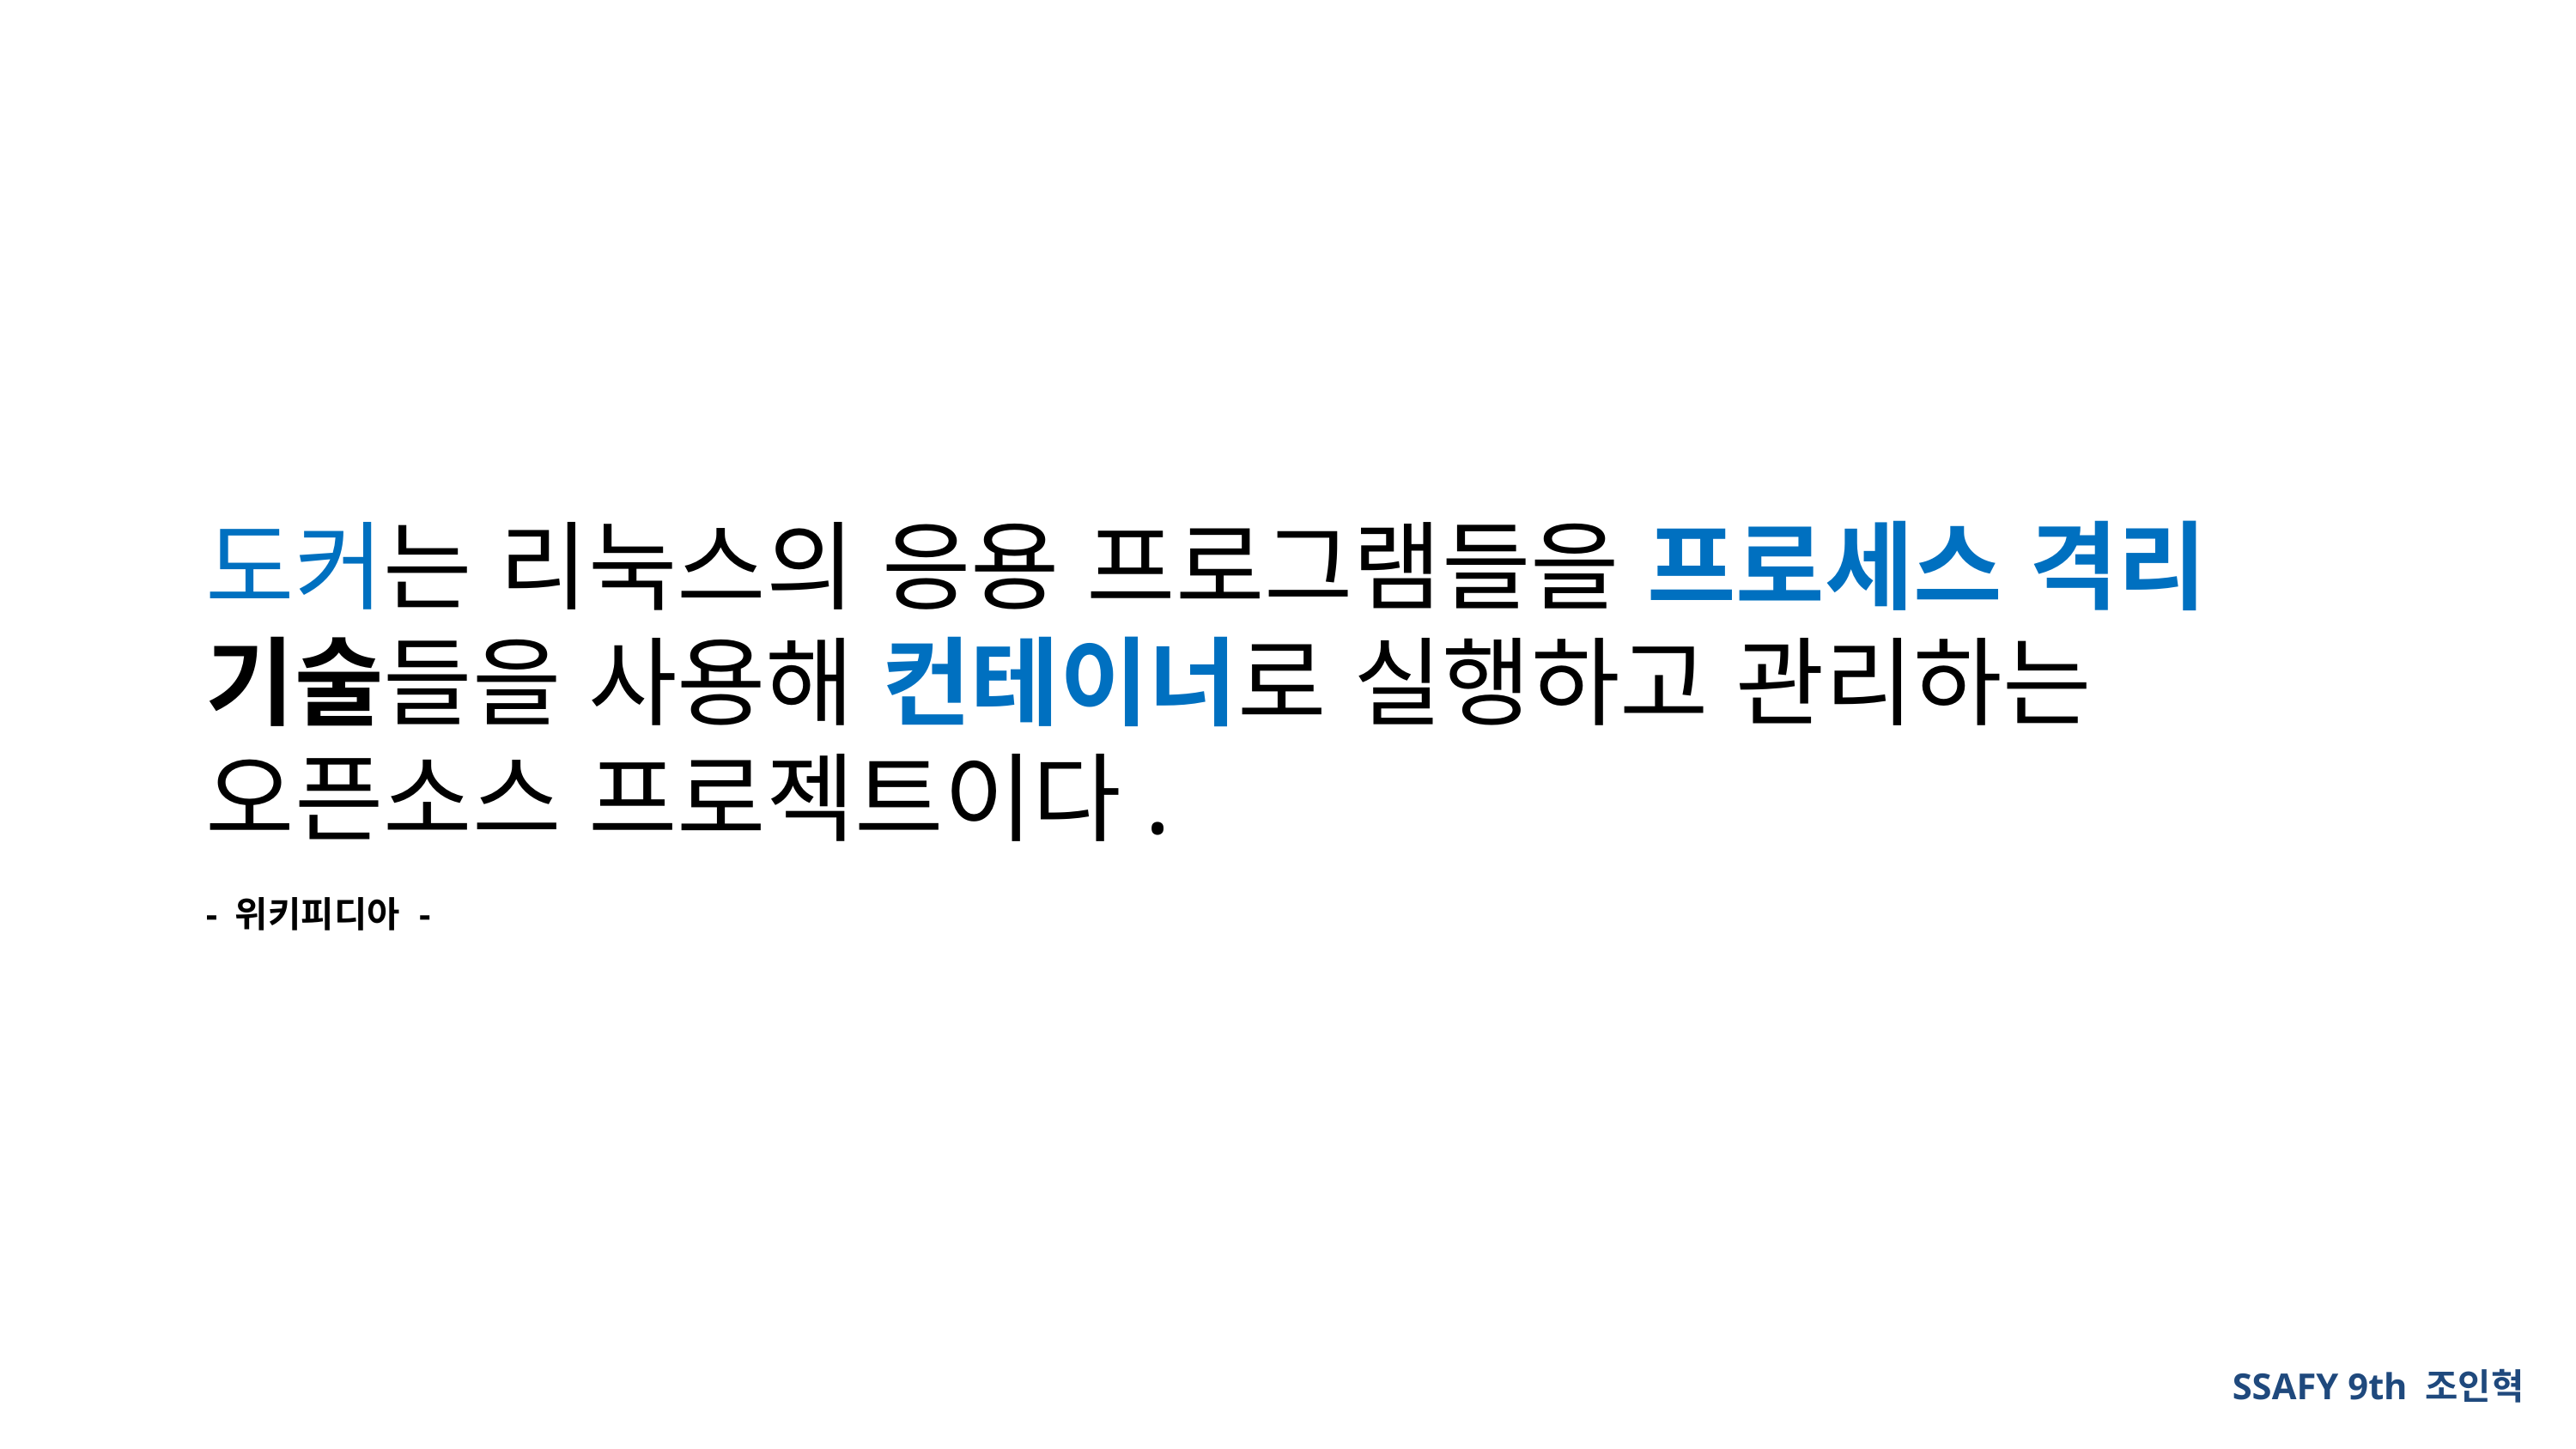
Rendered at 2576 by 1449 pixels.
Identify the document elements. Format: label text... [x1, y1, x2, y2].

text_box 도커는 리눅스의 응용 프로그램들을 프로세스 격리 기술들을 사용해 컨테이너로 실행하고 관리하는 오픈소스 프로젝트이다. [192, 499, 2437, 859]
text_box SSAFY 9th 조인혁 [2220, 1357, 2537, 1414]
text_box - 위키피디아 - [192, 885, 569, 942]
